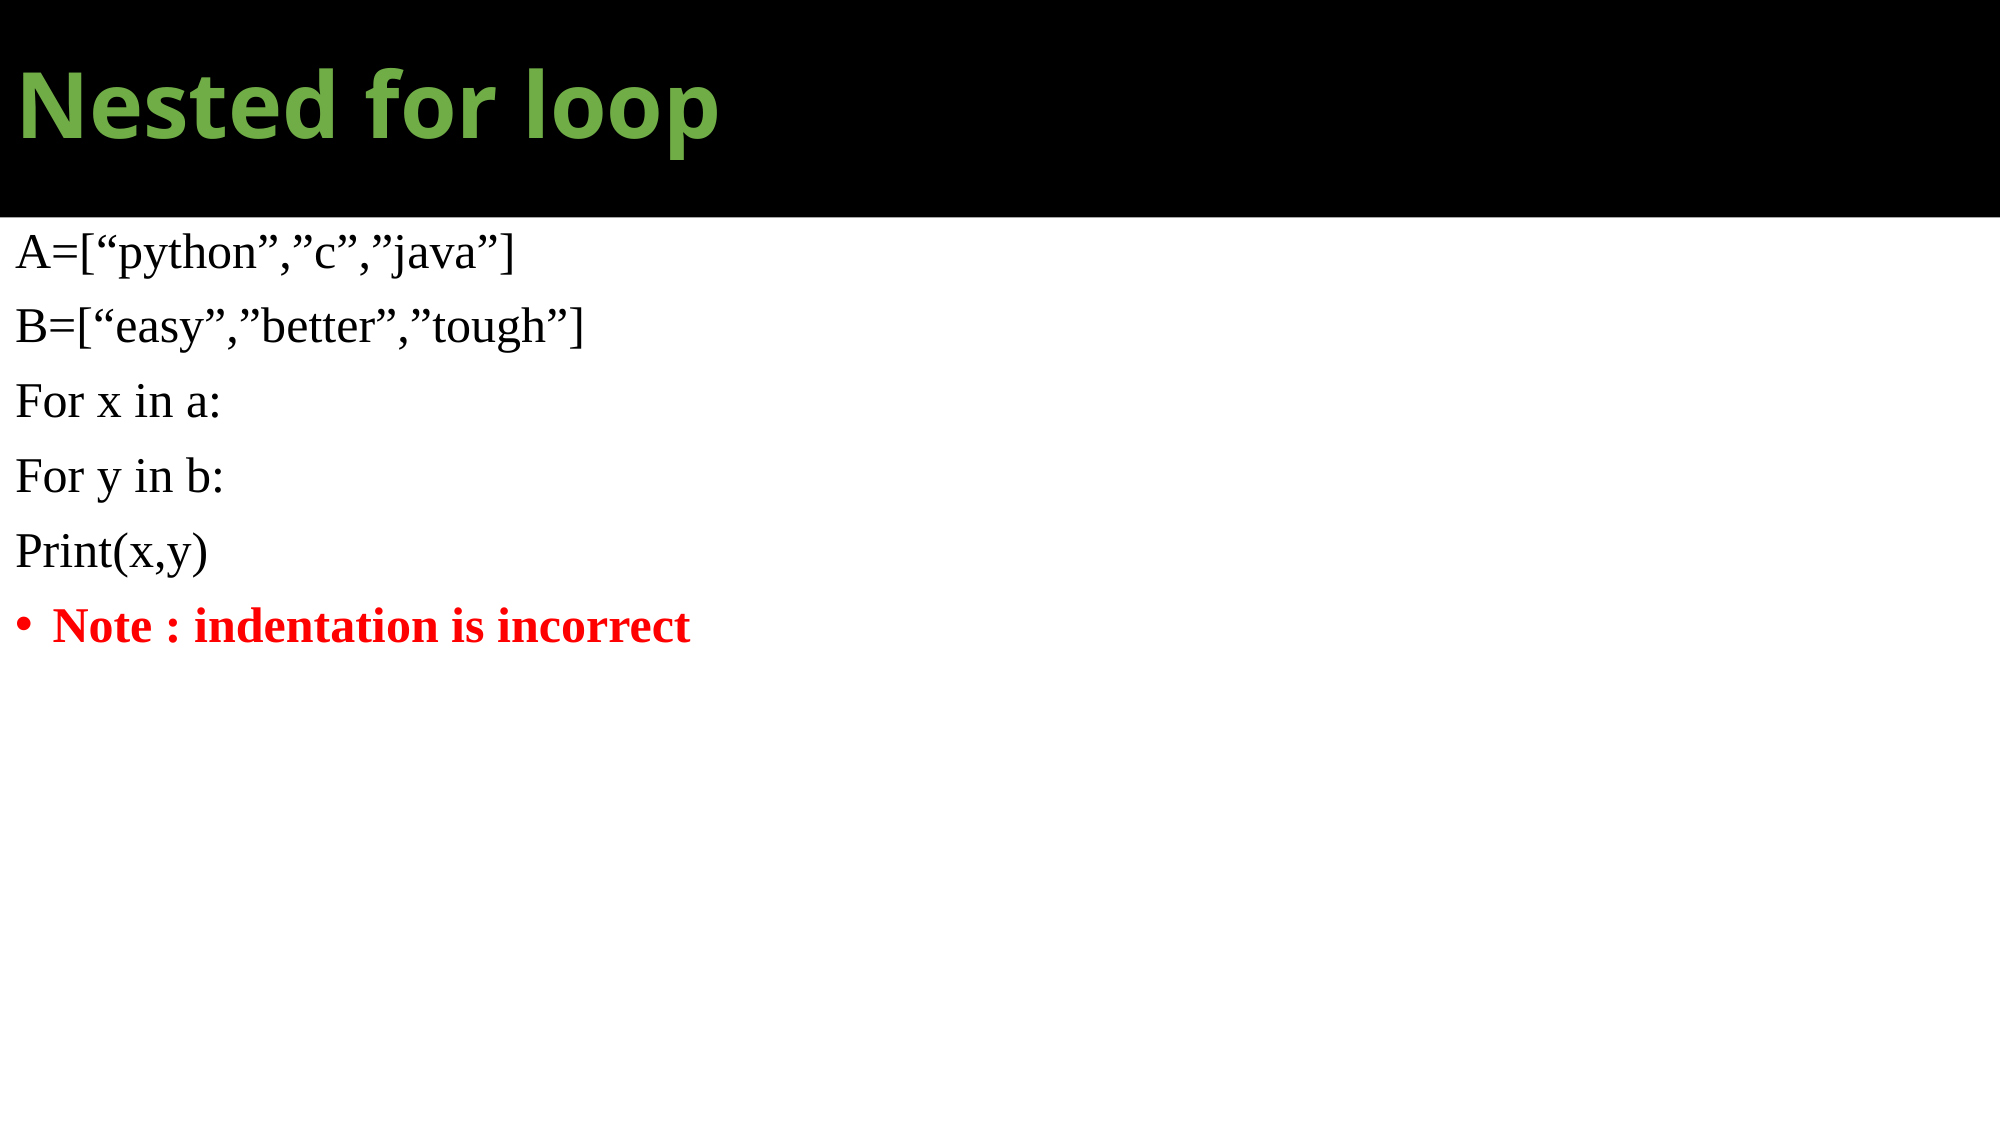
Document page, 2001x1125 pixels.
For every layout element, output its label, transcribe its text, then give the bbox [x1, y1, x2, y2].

title Nested for loop [0, 0, 2000, 218]
list A=[“python”,”c”,”java”] B=[“easy”,”better”,”tough”] For x in a: For y in b: Print(x,y) Note : indentation is incorrect [0, 217, 1990, 1125]
